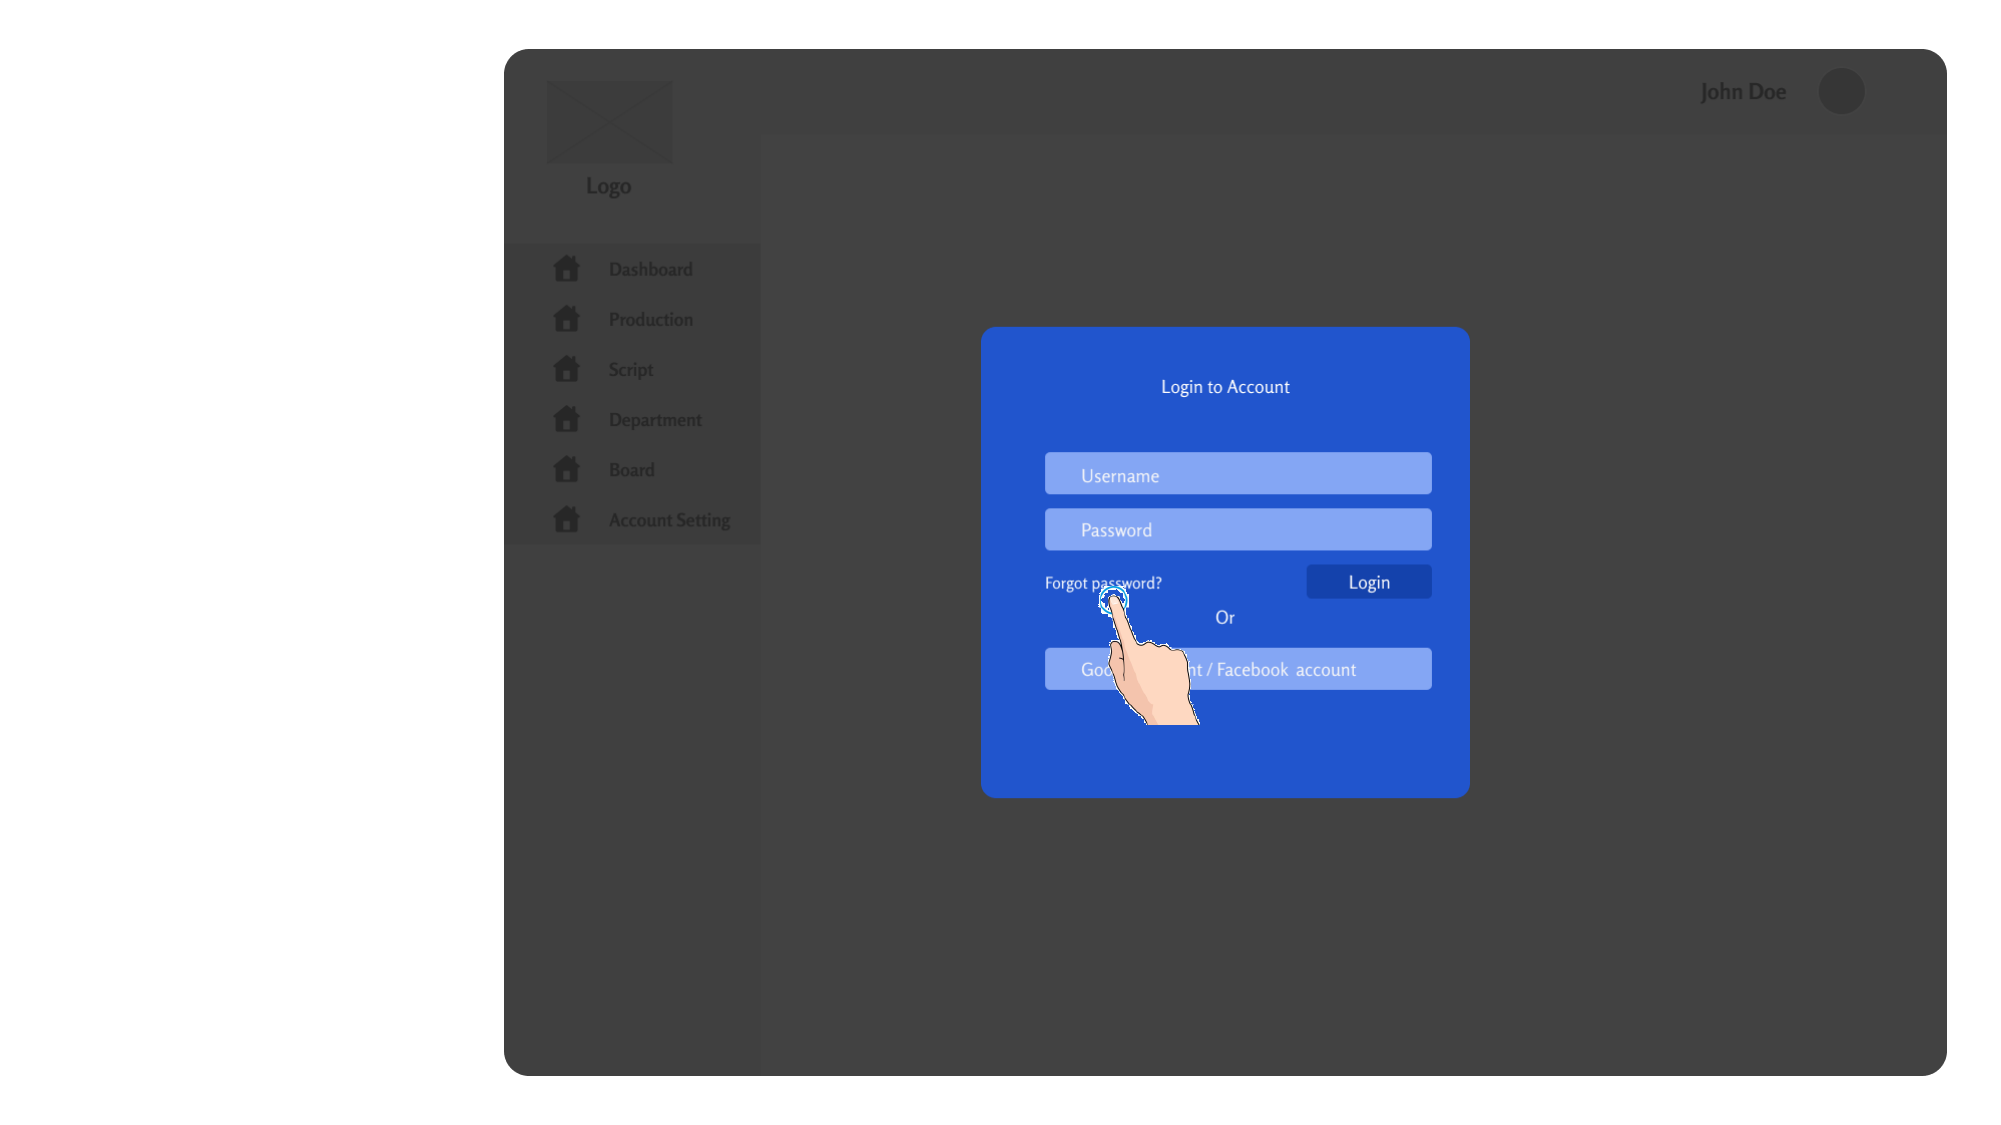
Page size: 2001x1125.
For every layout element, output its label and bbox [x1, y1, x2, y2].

picture [504, 49, 1947, 1076]
